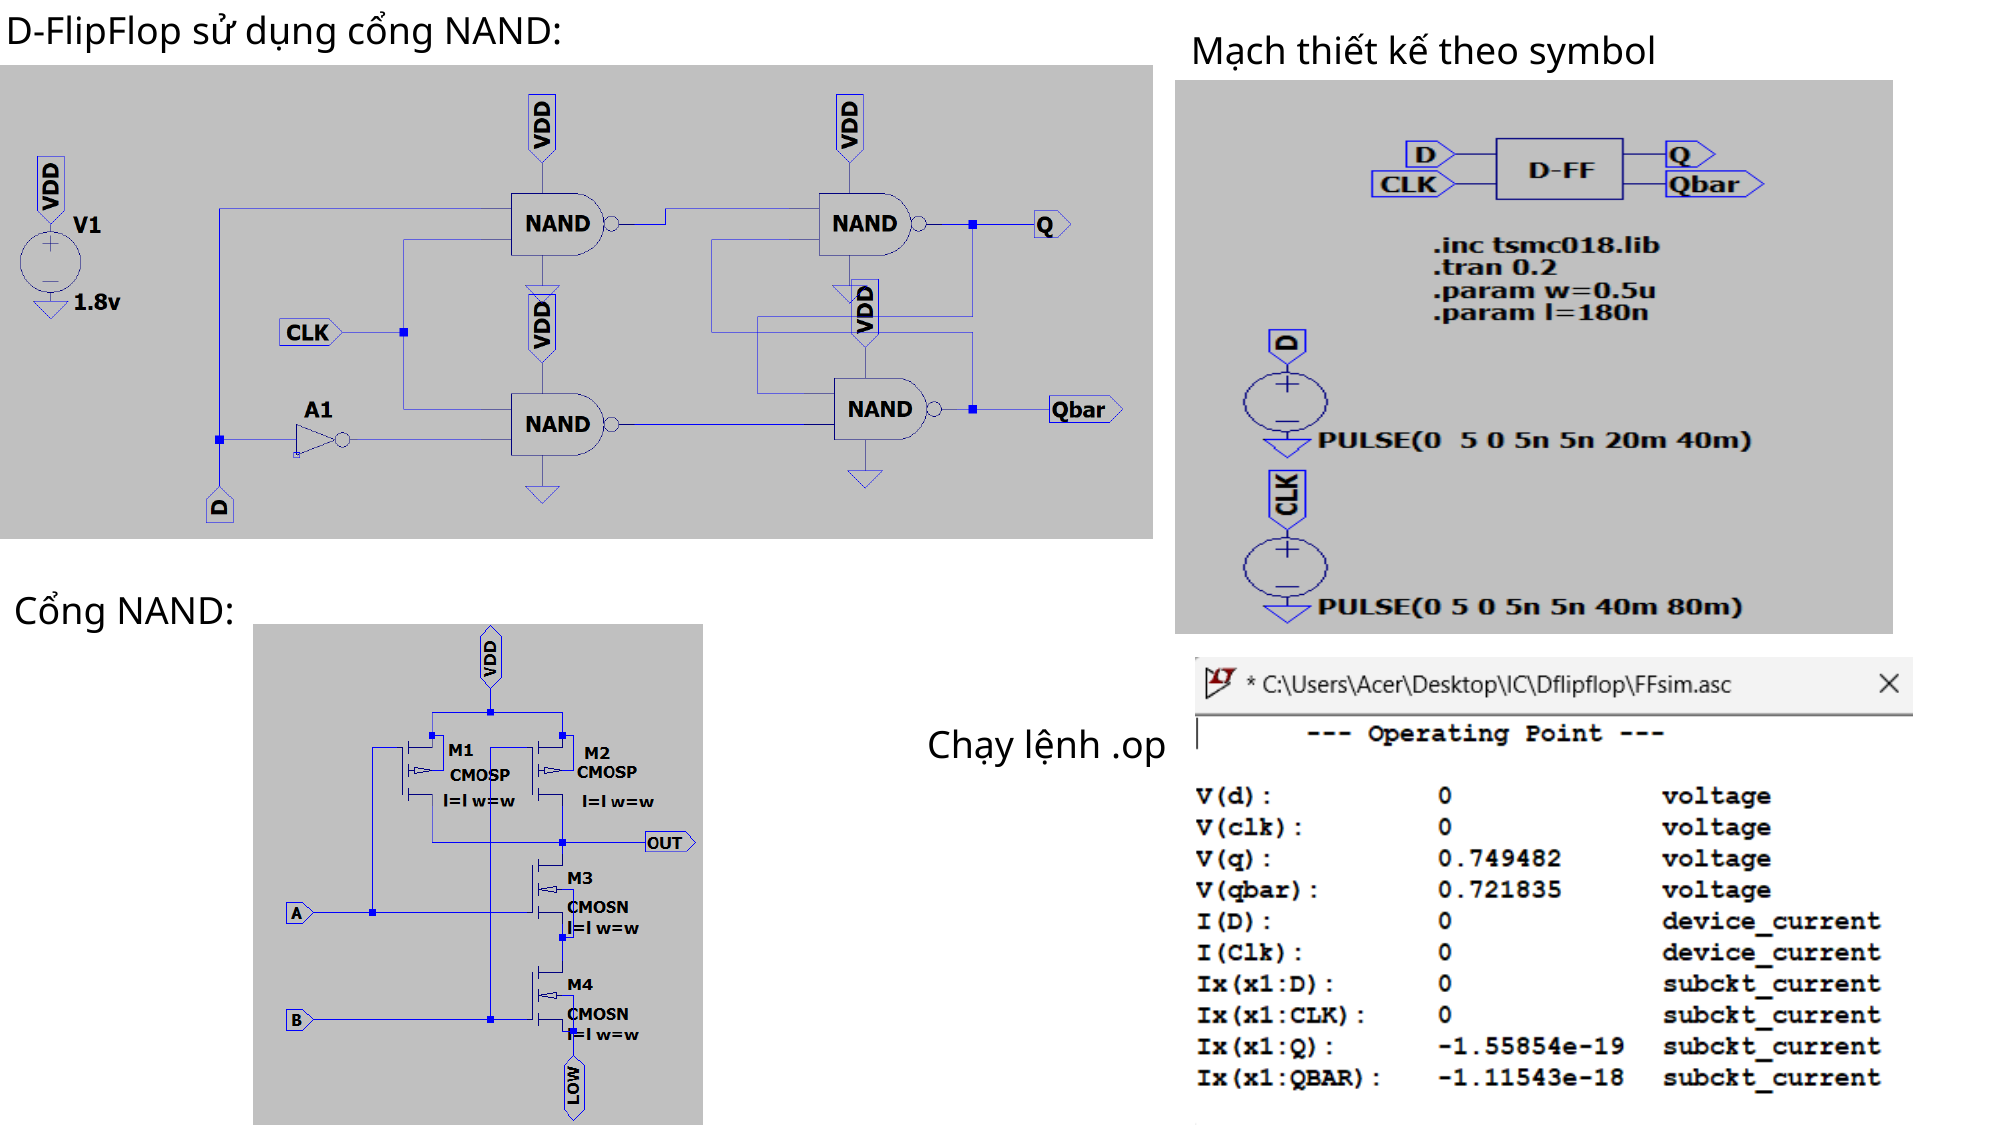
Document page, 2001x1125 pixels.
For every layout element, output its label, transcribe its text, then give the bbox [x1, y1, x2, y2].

text_box Cổng NAND: [0, 580, 250, 640]
picture [252, 624, 704, 1125]
picture [1194, 657, 1914, 1125]
text_box D-FlipFlop sử dụng cổng NAND: [0, 0, 578, 60]
picture [0, 65, 1153, 539]
text_box Chạy lệnh .op [912, 713, 1182, 773]
picture [1175, 79, 1894, 635]
text_box Mạch thiết kế theo symbol [1176, 19, 1729, 79]
